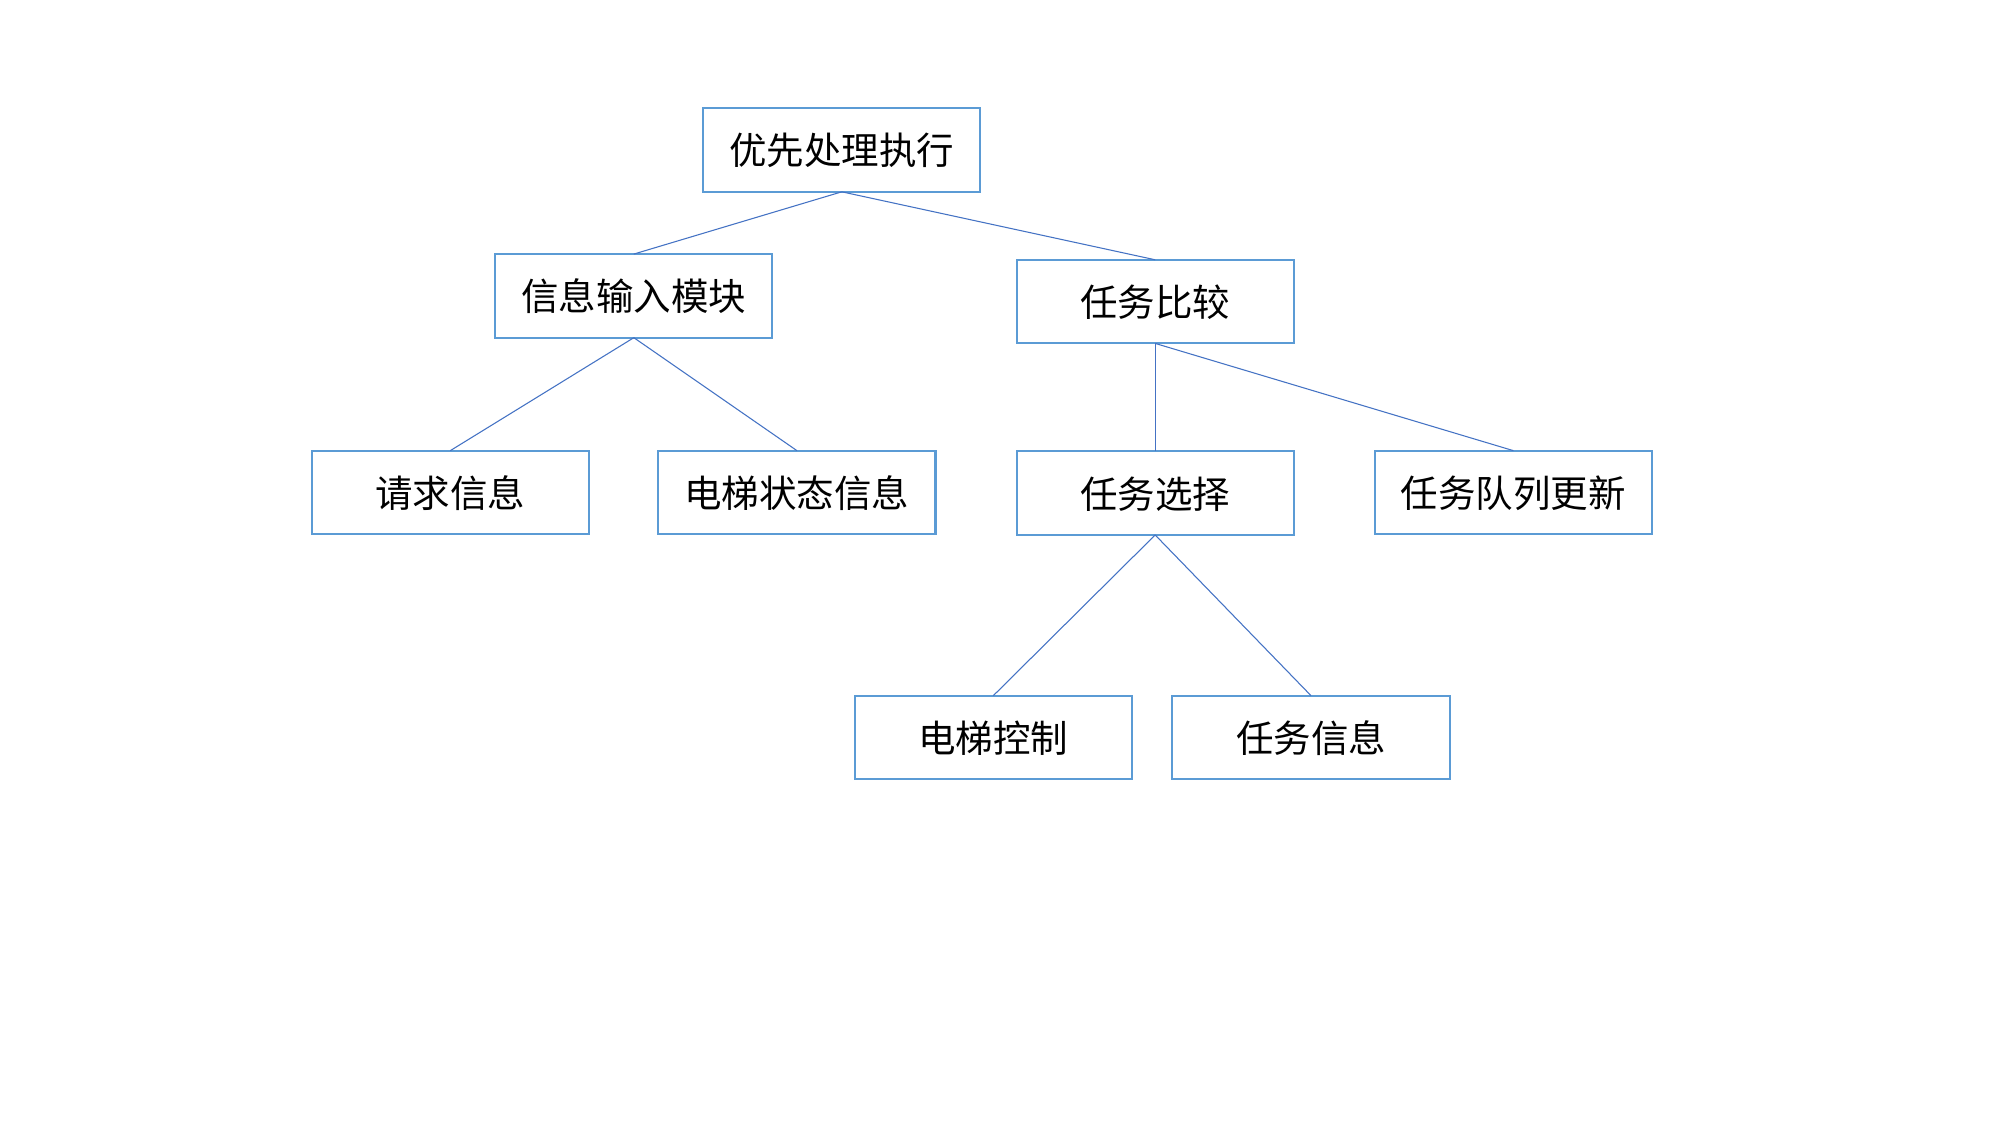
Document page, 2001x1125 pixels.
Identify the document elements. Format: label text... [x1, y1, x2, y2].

text_box 优先处理执行 [702, 107, 981, 191]
text_box 任务比较 [1016, 259, 1295, 344]
text_box 信息输入模块 [494, 253, 773, 337]
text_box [450, 337, 633, 451]
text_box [1155, 343, 1514, 451]
text_box 电梯控制 [854, 695, 1133, 780]
text_box 任务选择 [1016, 450, 1295, 534]
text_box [1155, 534, 1312, 696]
text_box 任务信息 [1171, 695, 1451, 780]
text_box 任务队列更新 [1374, 450, 1653, 535]
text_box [633, 191, 841, 255]
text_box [633, 337, 797, 451]
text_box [993, 534, 1155, 696]
text_box 电梯状态信息 [657, 450, 937, 535]
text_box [841, 191, 1156, 260]
text_box 请求信息 [311, 450, 590, 535]
